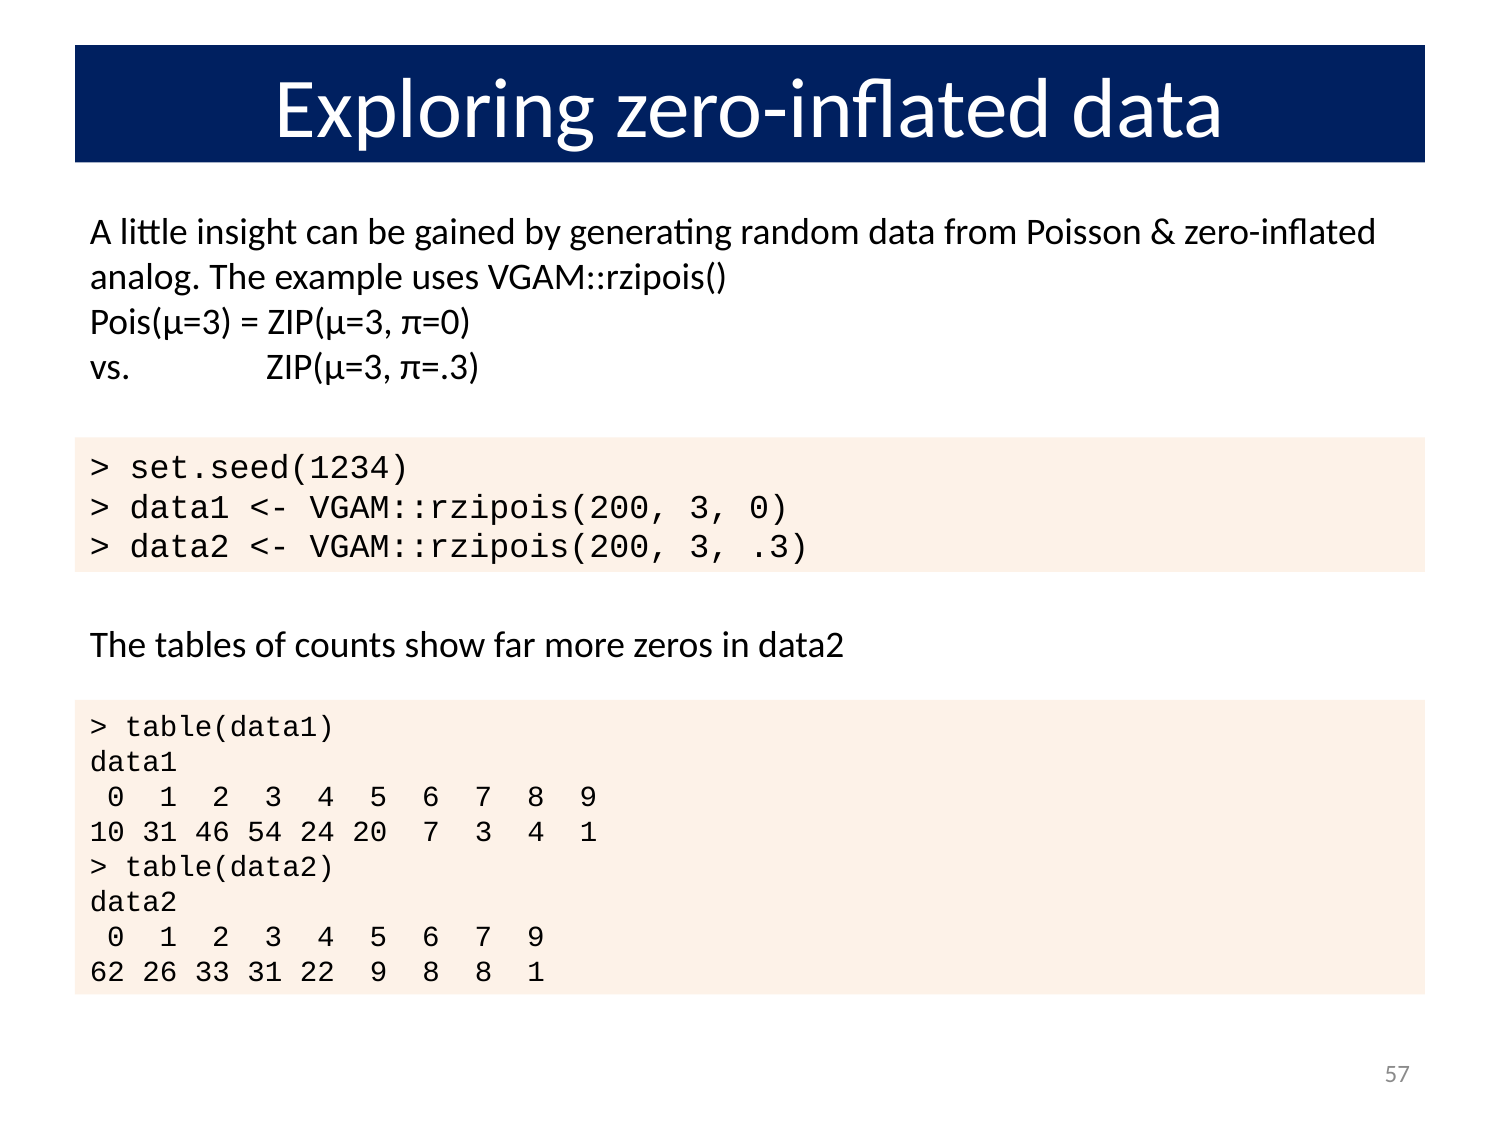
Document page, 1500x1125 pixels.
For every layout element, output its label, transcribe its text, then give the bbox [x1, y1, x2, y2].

text_box The tables of counts show far more zeros in data2 [74, 612, 1425, 673]
title Exploring zero-inflated data [75, 45, 1425, 163]
text_box > set.seed(1234) > data1 <- VGAM::rzipois(200, 3, 0) > data2 <- VGAM::rzipois(200, 3, .3) [74, 437, 1425, 572]
text_box > table(data1) data1 0 1 2 3 4 5 6 7 8 9 10 31 46 54 24 20 7 3 4 1 > table(data2) data2 0 1 2 3 4 5 6 7 9 62 26 33 31 22 9 8 8 1 [74, 699, 1425, 995]
text_box A little insight can be gained by generating random data from Poisson & zero-inflated analog. The example uses VGAM::rzipois() Pois(μ=3) = ZIP(μ=3, π=0) vs. ZIP(μ=3, π=.3) [74, 199, 1425, 395]
slide_number 57 [1074, 1042, 1425, 1103]
